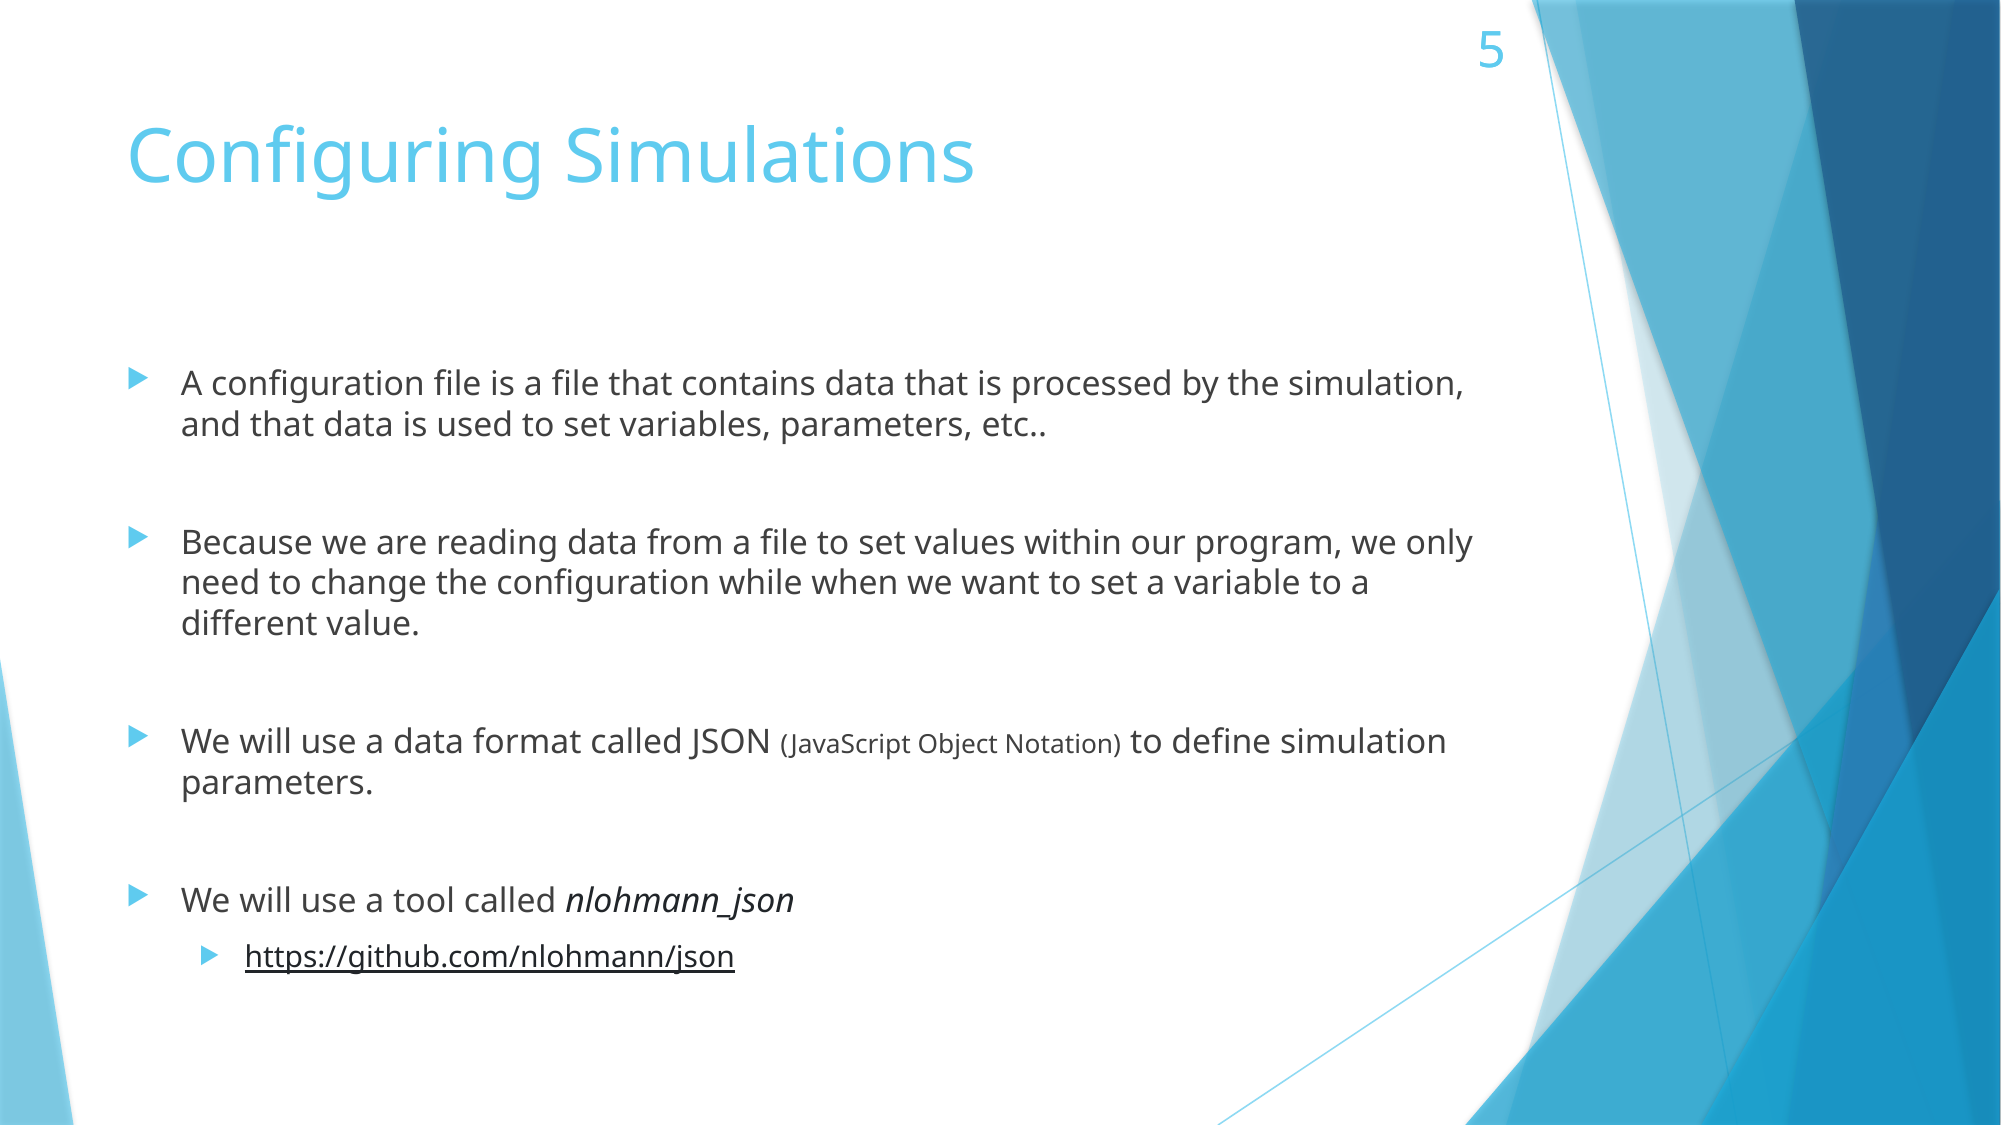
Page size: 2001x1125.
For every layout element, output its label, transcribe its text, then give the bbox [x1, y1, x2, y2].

list A configuration file is a file that contains data that is processed by the simulation, and that data is used to set variables, parameters, etc.. Because we are reading data from a file to set values within our program, we only need to change the configuration while when we want to set a variable to a different value. We will use a data format called JSON (JavaScript Object Notation) to define simulation parameters. We will use a tool called nlohmann_json https://github.com/nlohmann/json [111, 354, 1522, 992]
title Configuring Simulations [111, 99, 1522, 317]
